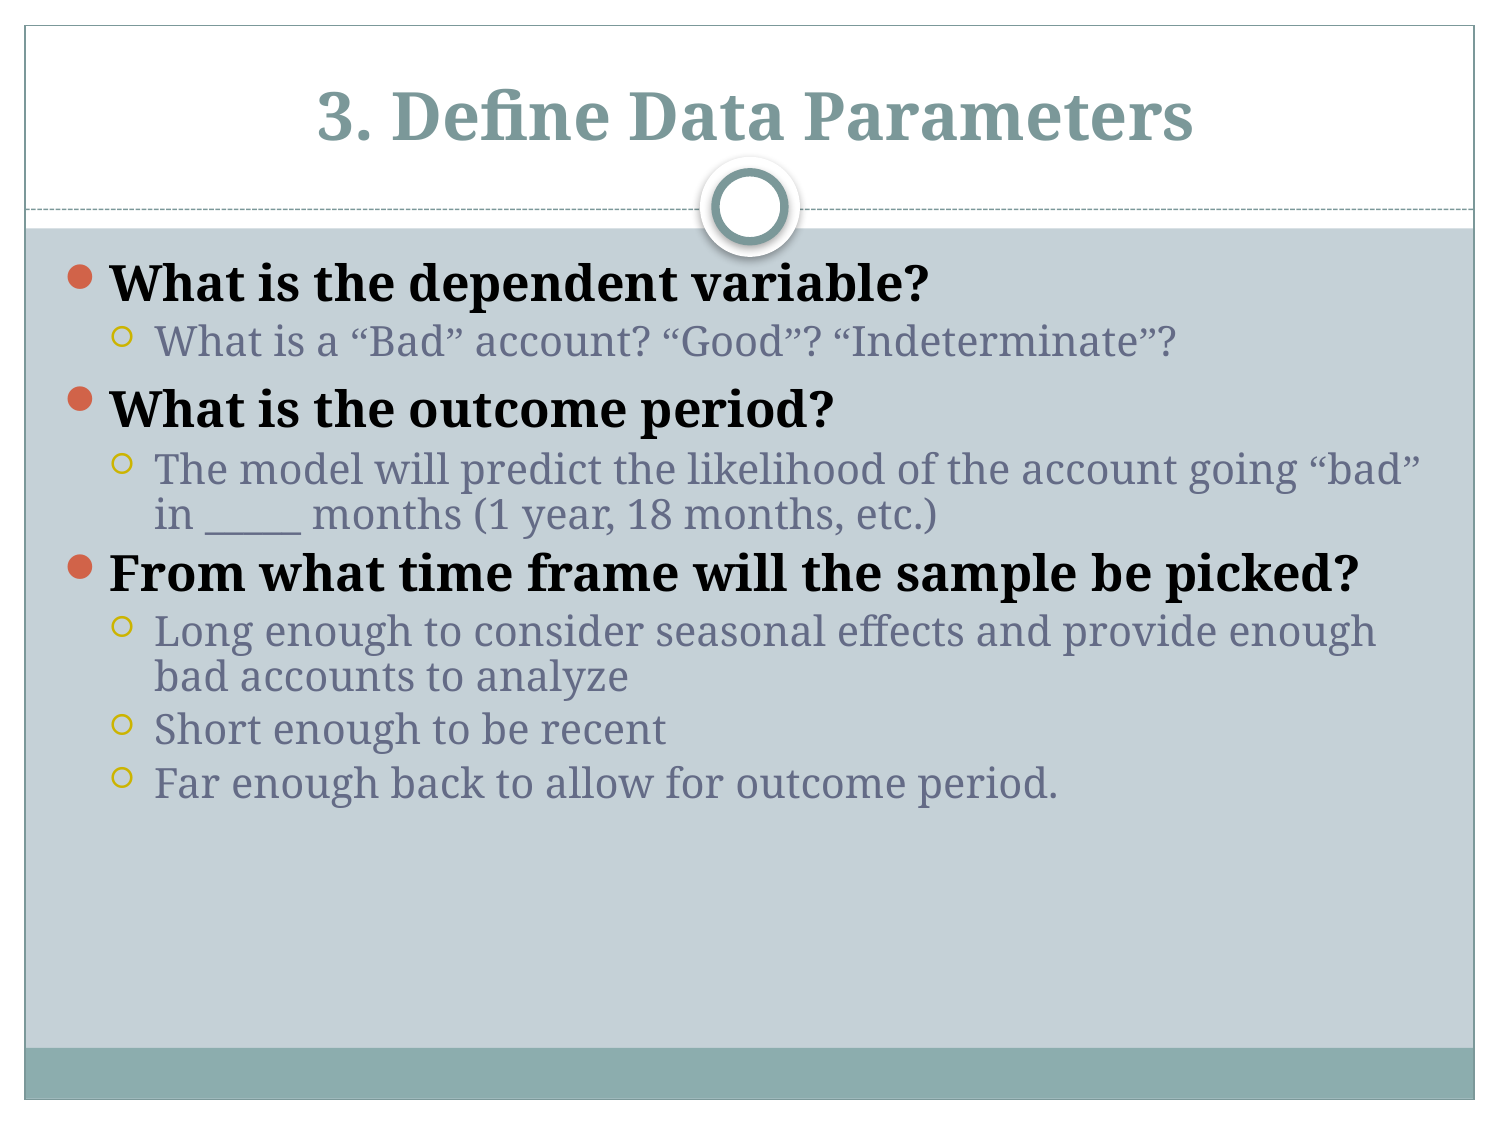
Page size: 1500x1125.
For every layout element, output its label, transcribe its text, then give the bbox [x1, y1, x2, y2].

title 3. Define Data Parameters [49, 37, 1450, 162]
list What is the dependent variable? What is a “Bad” account? “Good”? “Indeterminate”? What is the outcome period? The model will predict the likelihood of the account going “bad” in _____ months (1 year, 18 months, etc.) From what time frame will the sample be picked? Long enough to consider seasonal effects and provide enough bad accounts to analyze Short enough to be recent Far enough back to allow for outcome period. [49, 250, 1445, 1001]
